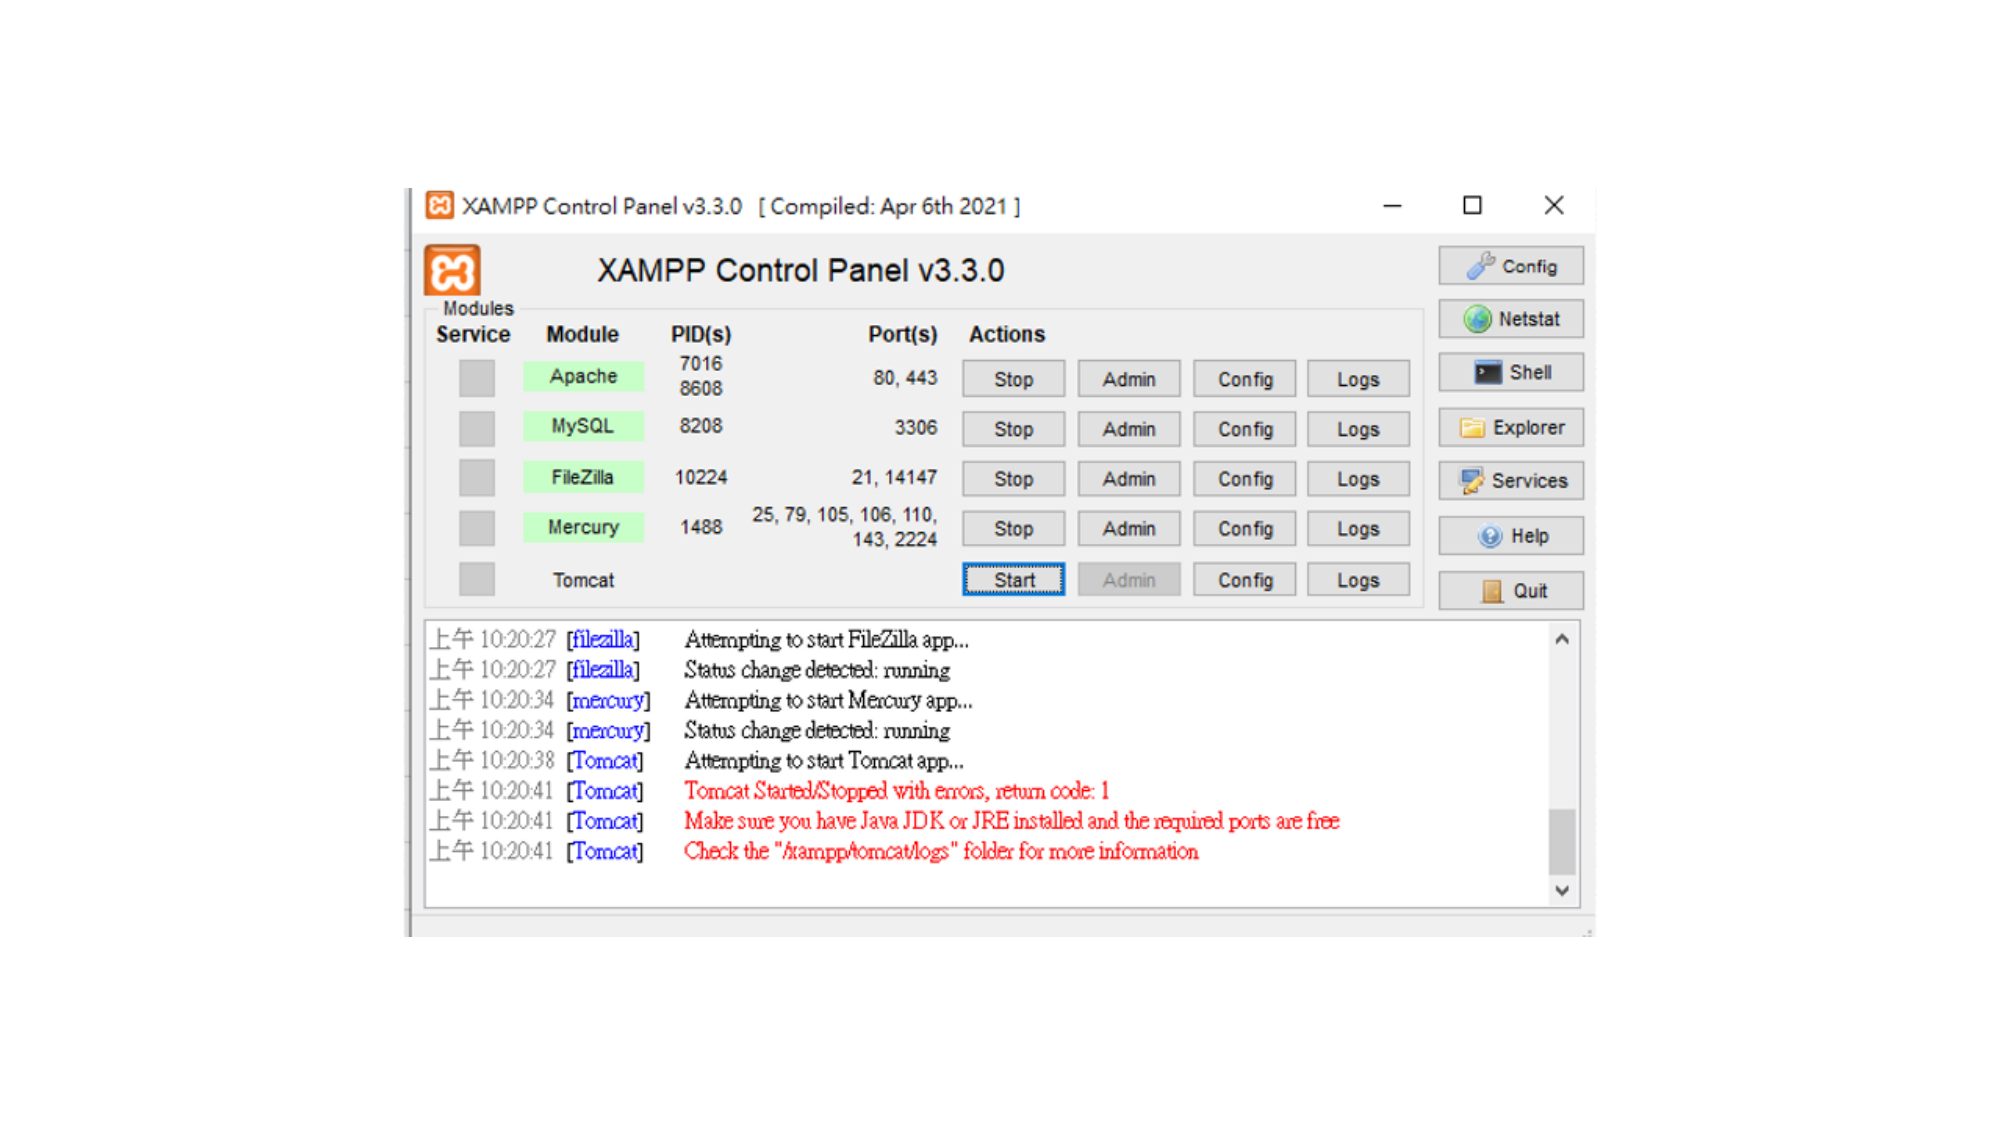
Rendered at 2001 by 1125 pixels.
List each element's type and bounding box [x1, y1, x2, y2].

picture [403, 188, 1597, 937]
